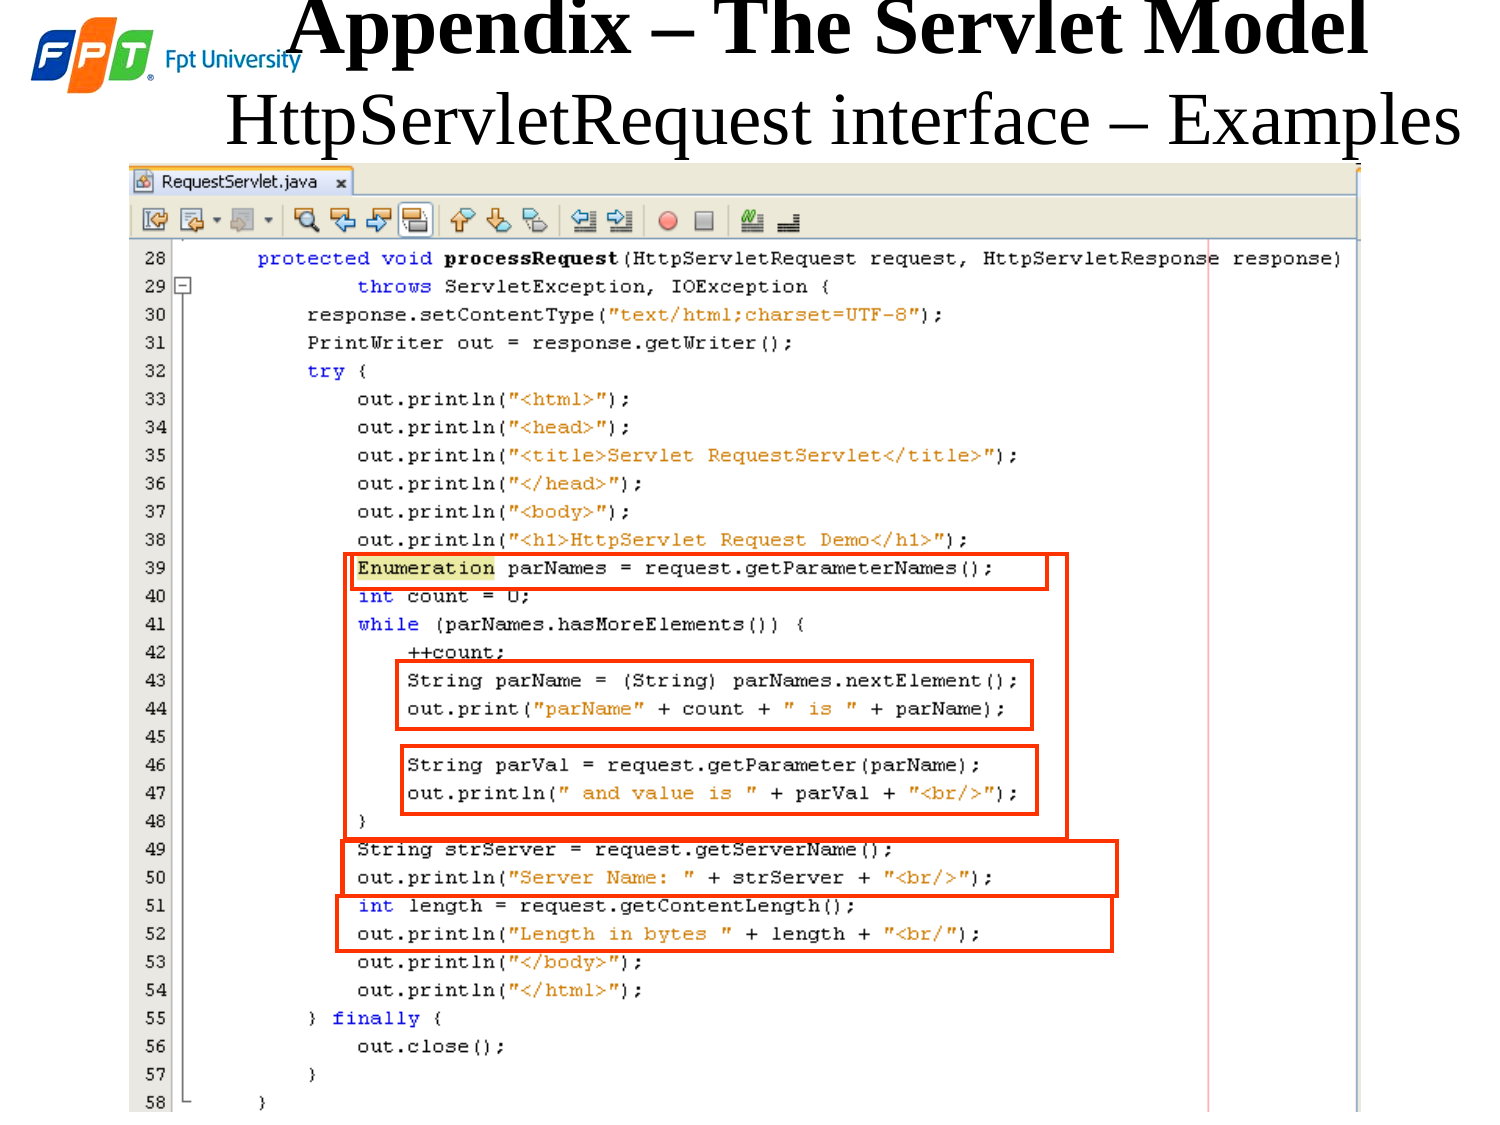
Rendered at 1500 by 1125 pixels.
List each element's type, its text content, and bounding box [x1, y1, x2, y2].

picture [0, 0, 325, 122]
title Appendix – The Servlet Model HttpServletRequest interface – Examples [179, 11, 1500, 145]
picture [129, 163, 1361, 1113]
